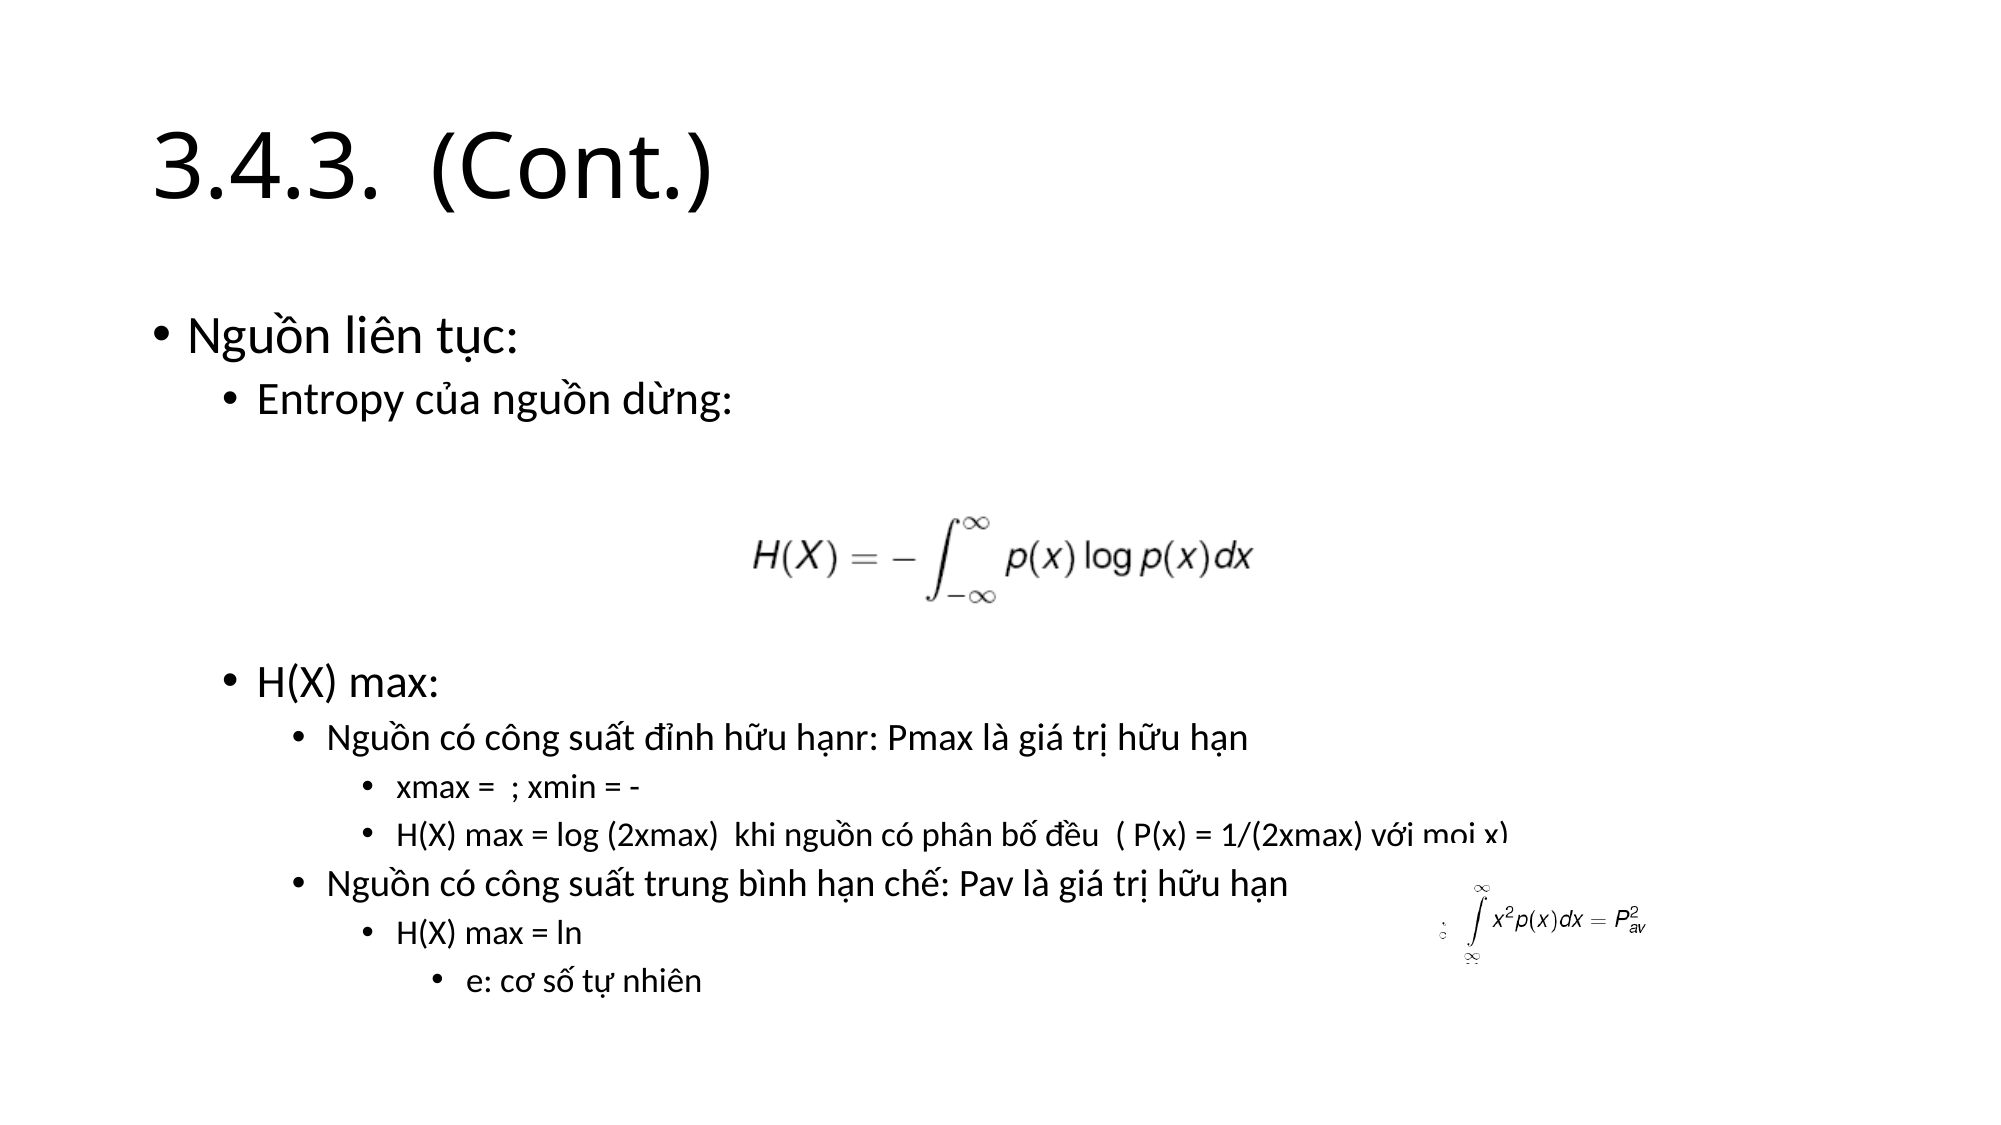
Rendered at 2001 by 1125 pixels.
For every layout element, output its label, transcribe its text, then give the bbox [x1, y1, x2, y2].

picture [716, 484, 1284, 641]
picture [1421, 843, 1686, 967]
text_box 3.4.3. (Cont.) [137, 59, 1863, 278]
text_box Nguồn liên tục: Entropy của nguồn dừng: H(X) max: Nguồn có công suất đỉnh hữu hạnr: Pmax là giá trị hữu hạn xmax = ; xmin = - H(X) max = log (2xmax) khi nguồn có phân bố đều ( P(x) = 1/(2xmax) với mọi x) Nguồn có công suất trung bình hạn chế: Pav là giá trị hữu hạn H(X) max = ln e: cơ số tự nhiên [137, 299, 1863, 1013]
